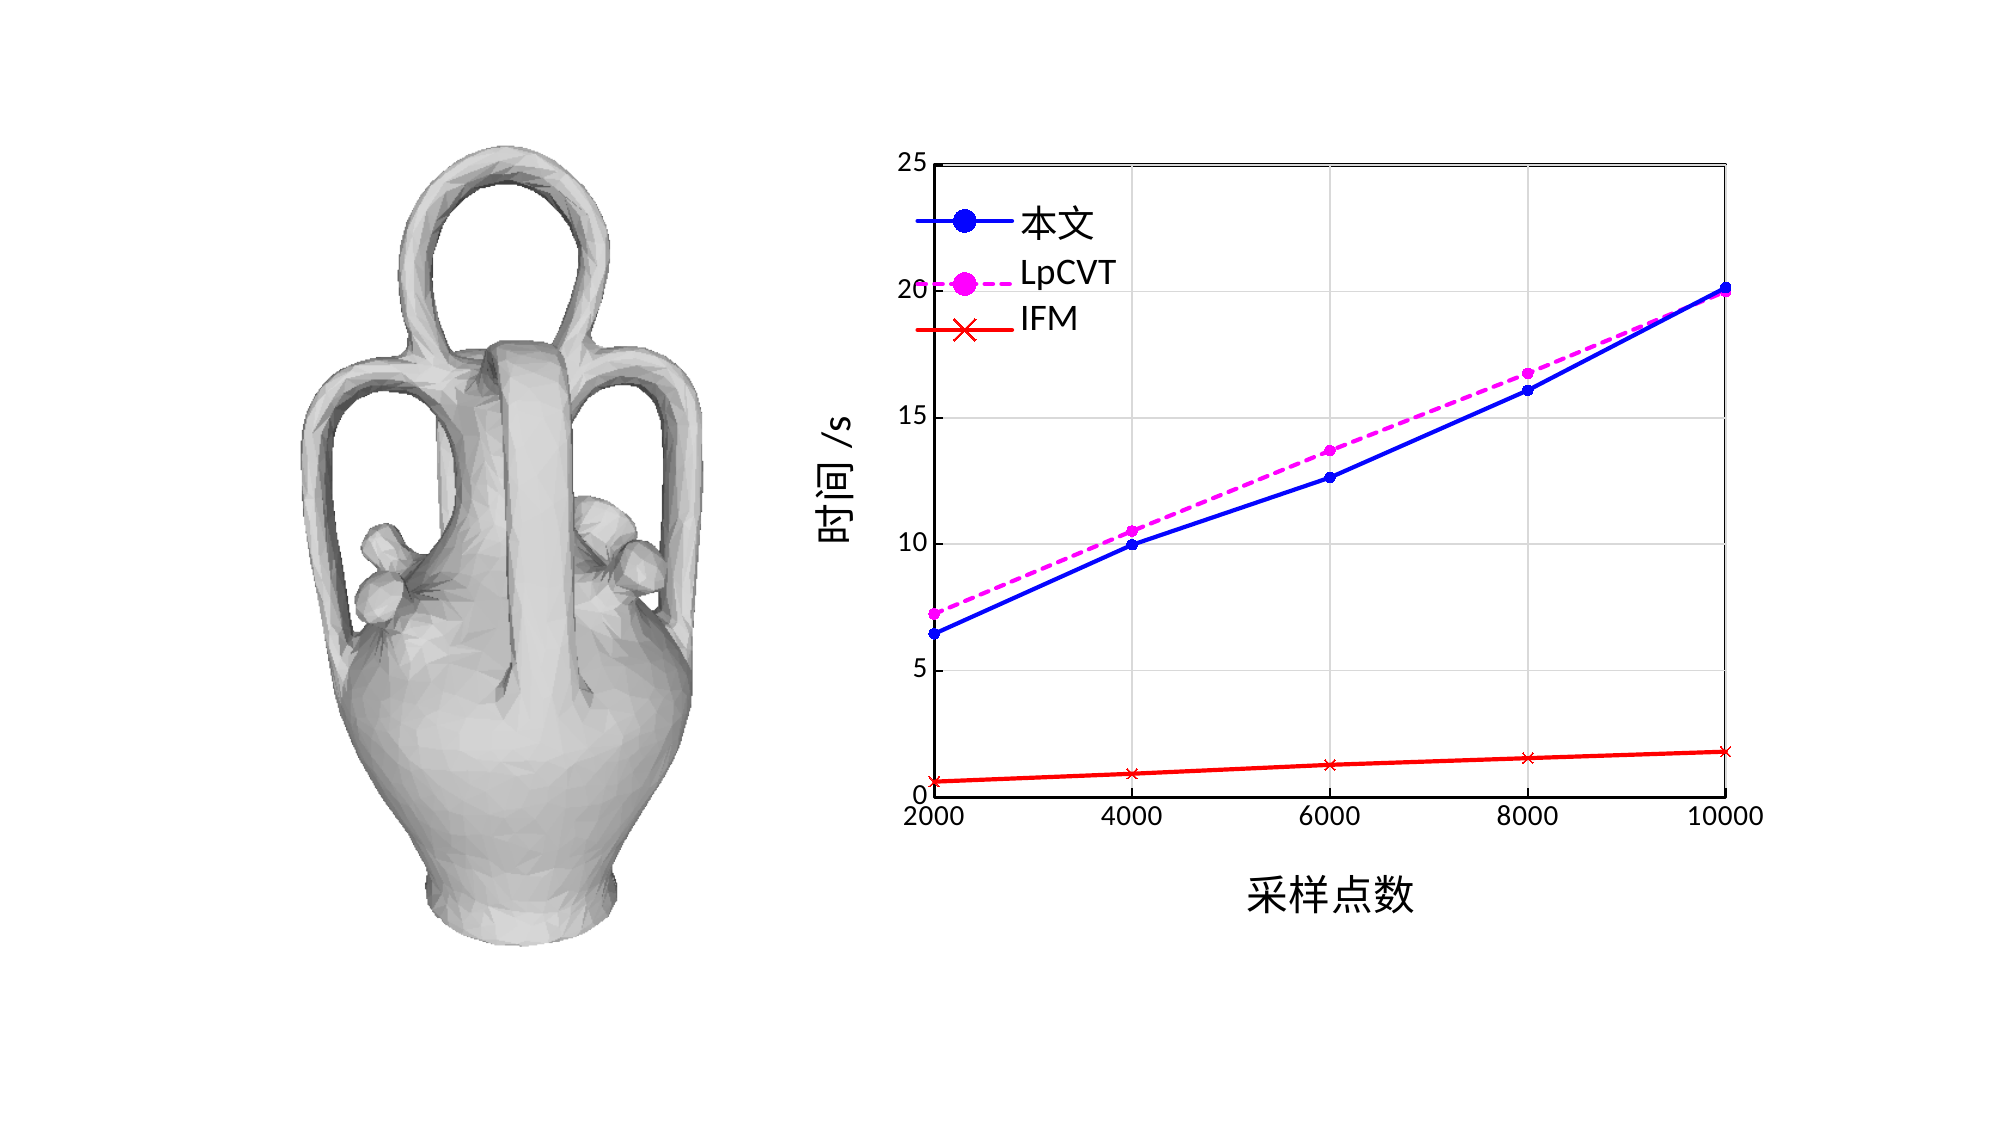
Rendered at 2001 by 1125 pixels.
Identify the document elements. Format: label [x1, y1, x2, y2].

text_box [218, 133, 1786, 961]
